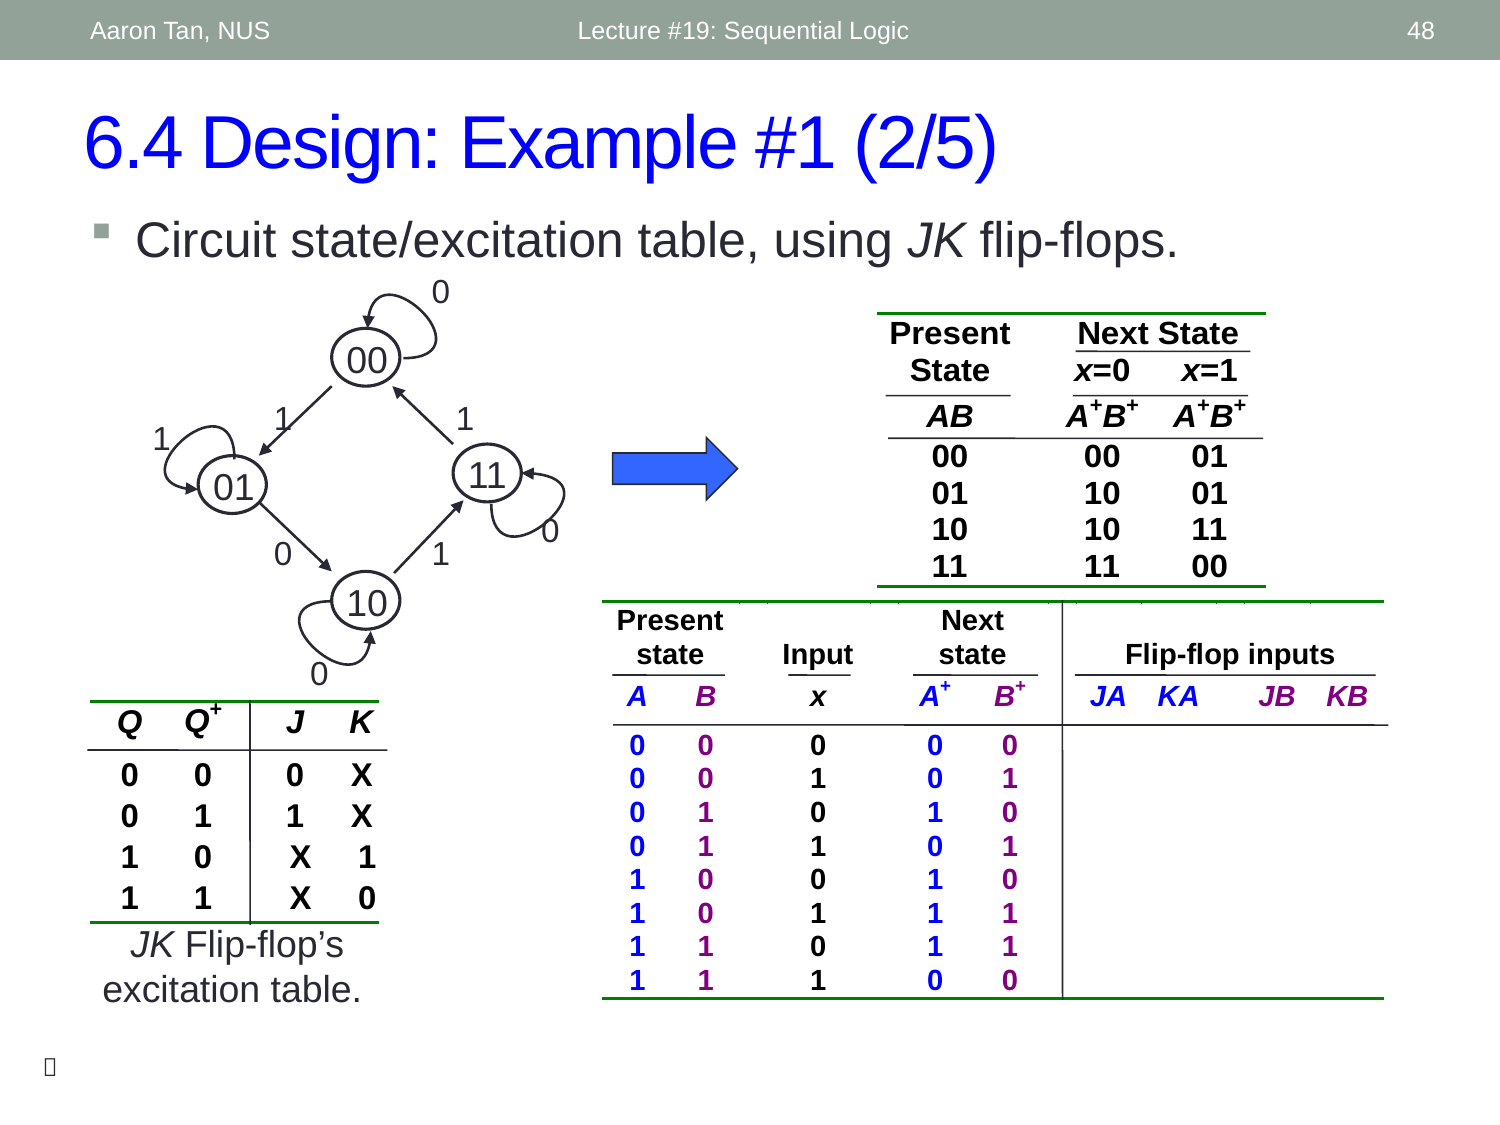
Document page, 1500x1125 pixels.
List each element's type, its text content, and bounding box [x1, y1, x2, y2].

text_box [586, 599, 1389, 1027]
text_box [862, 312, 1274, 596]
slide_number Aaron Tan, NUS [75, 3, 550, 57]
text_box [74, 699, 388, 1018]
title 6.4 Design: Example #1 (2/5) [68, 86, 1450, 192]
footer Lecture #19: Sequential Logic [562, 3, 1238, 57]
text_box Circuit state/excitation table, using JK flip-flops. [74, 200, 1425, 294]
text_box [137, 262, 575, 700]
text_box  [24, 1050, 75, 1083]
text_box [612, 437, 738, 500]
slide_number 48 [1308, 3, 1450, 57]
